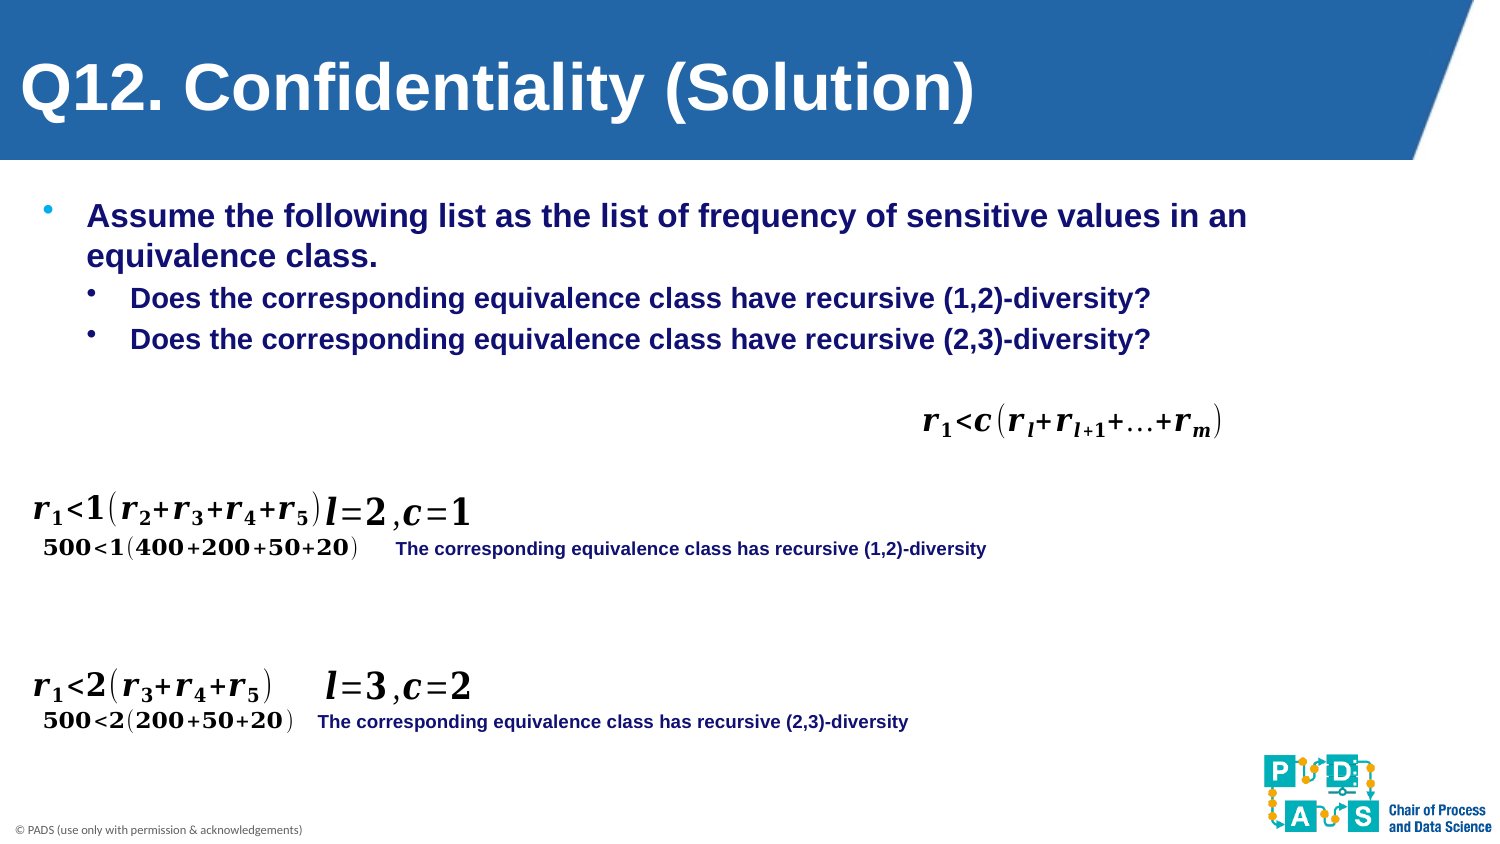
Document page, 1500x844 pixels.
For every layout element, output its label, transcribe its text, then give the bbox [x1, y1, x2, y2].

text_box The corresponding equivalence class has recursive (1,2)-diversity [380, 528, 1131, 567]
text_box The corresponding equivalence class has recursive (2,3)-diversity [302, 702, 1115, 740]
title Q12. Confidentiality (Solution) [20, 26, 1417, 141]
picture [0, 0, 1474, 160]
picture [1243, 731, 1500, 844]
